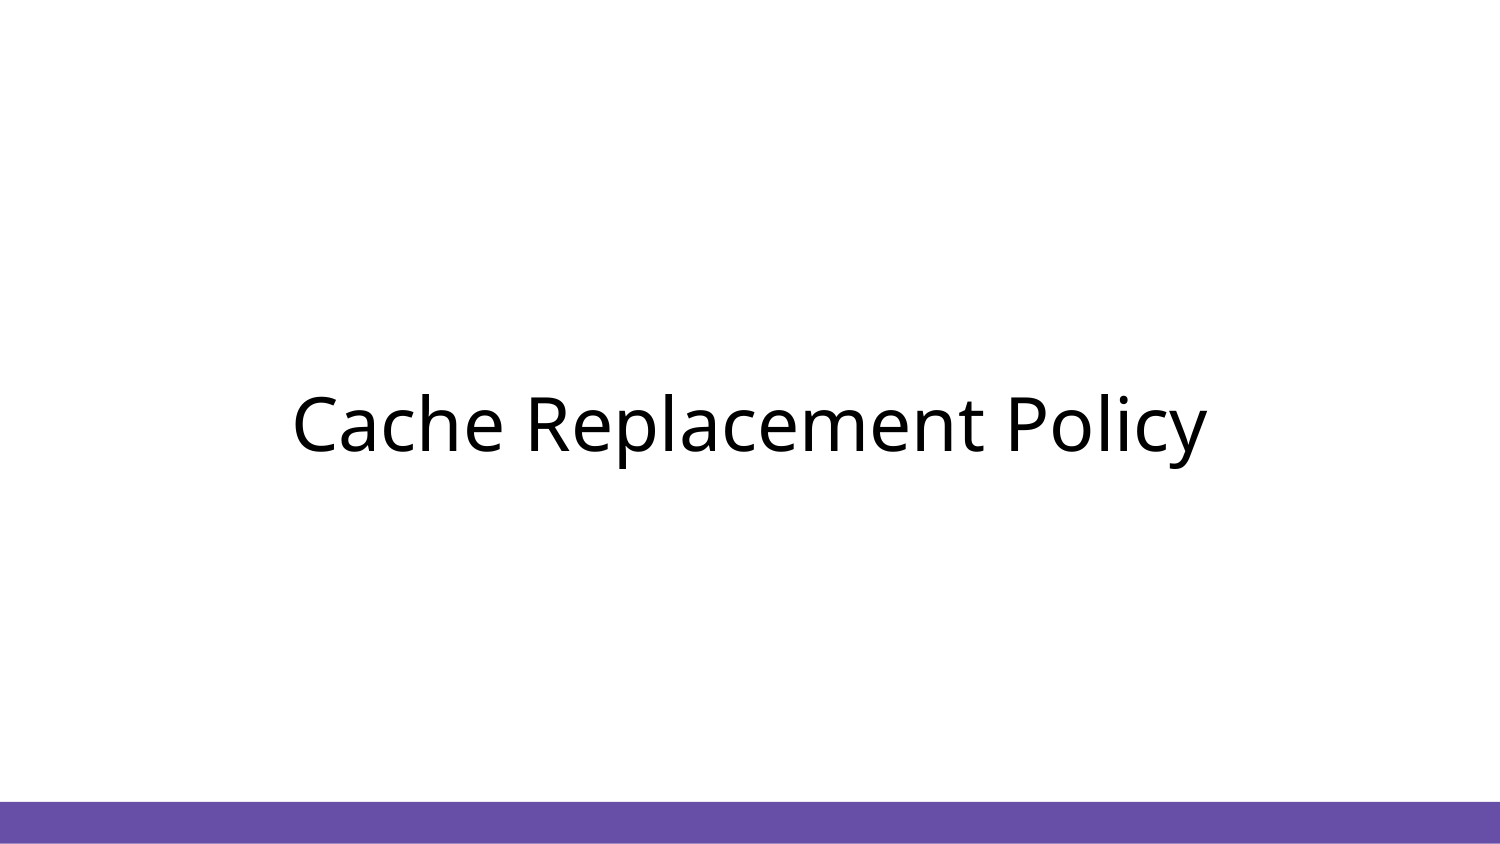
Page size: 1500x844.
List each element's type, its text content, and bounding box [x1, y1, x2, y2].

title Cache Replacement Policy [51, 352, 1449, 491]
